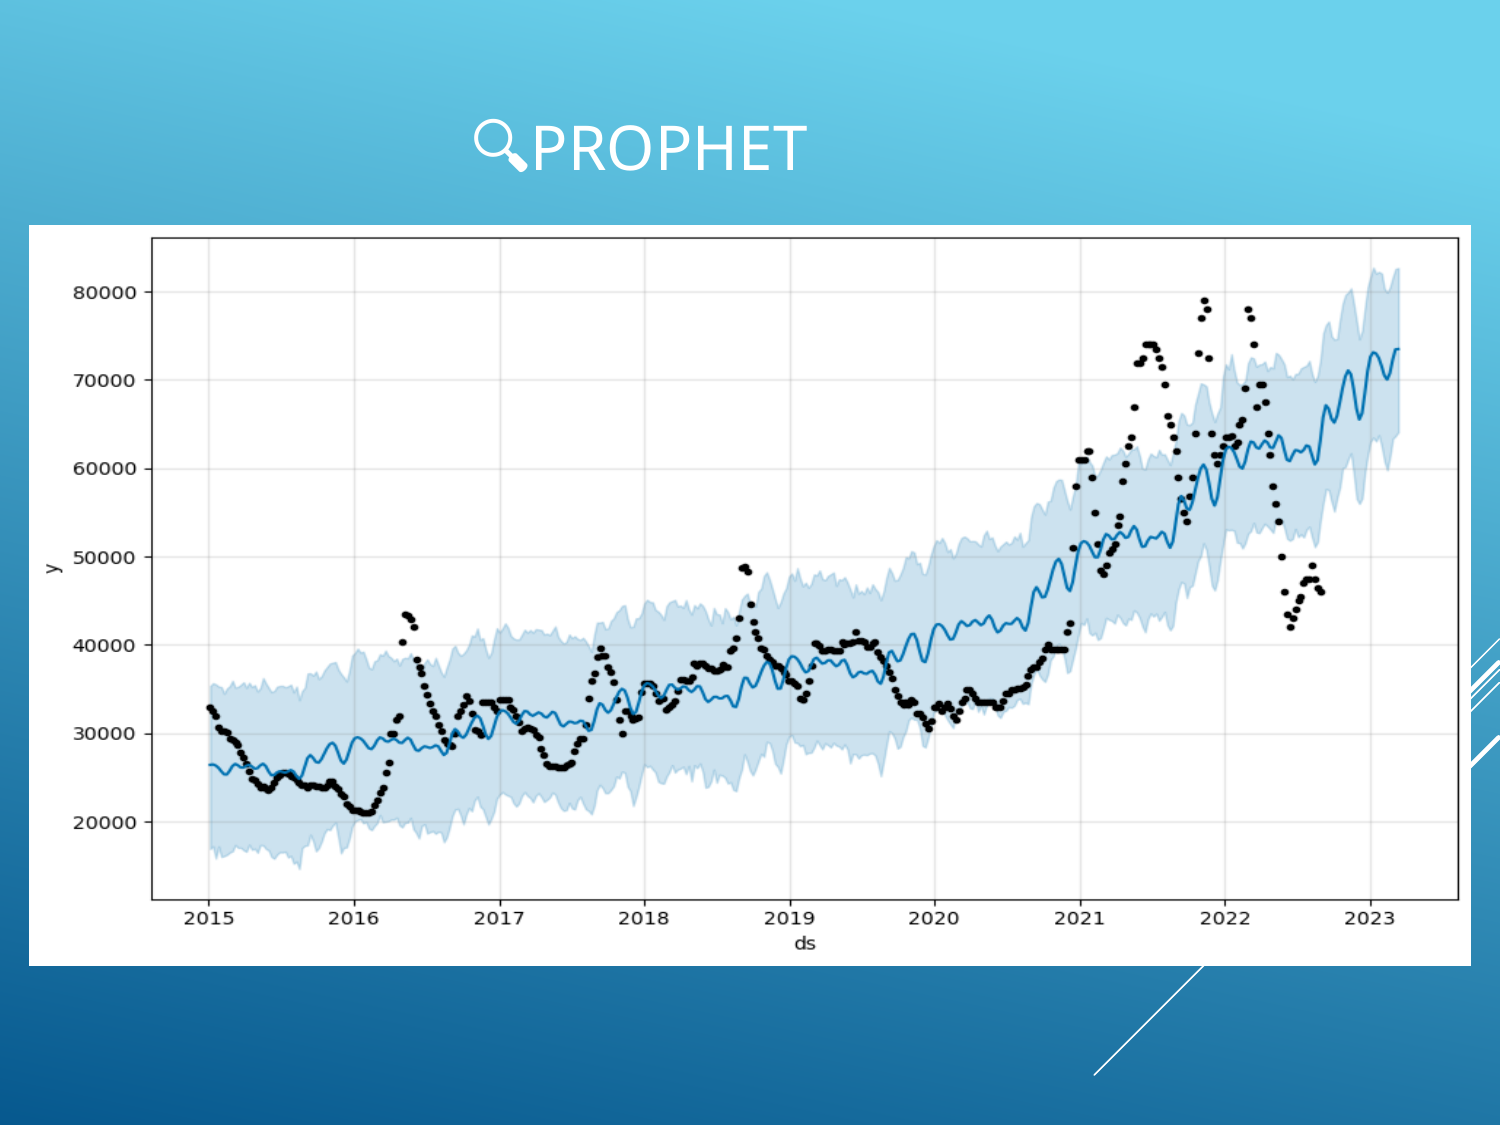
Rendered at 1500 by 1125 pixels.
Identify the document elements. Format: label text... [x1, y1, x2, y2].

title 🔍Prophet [456, 96, 825, 195]
picture [29, 225, 1471, 966]
